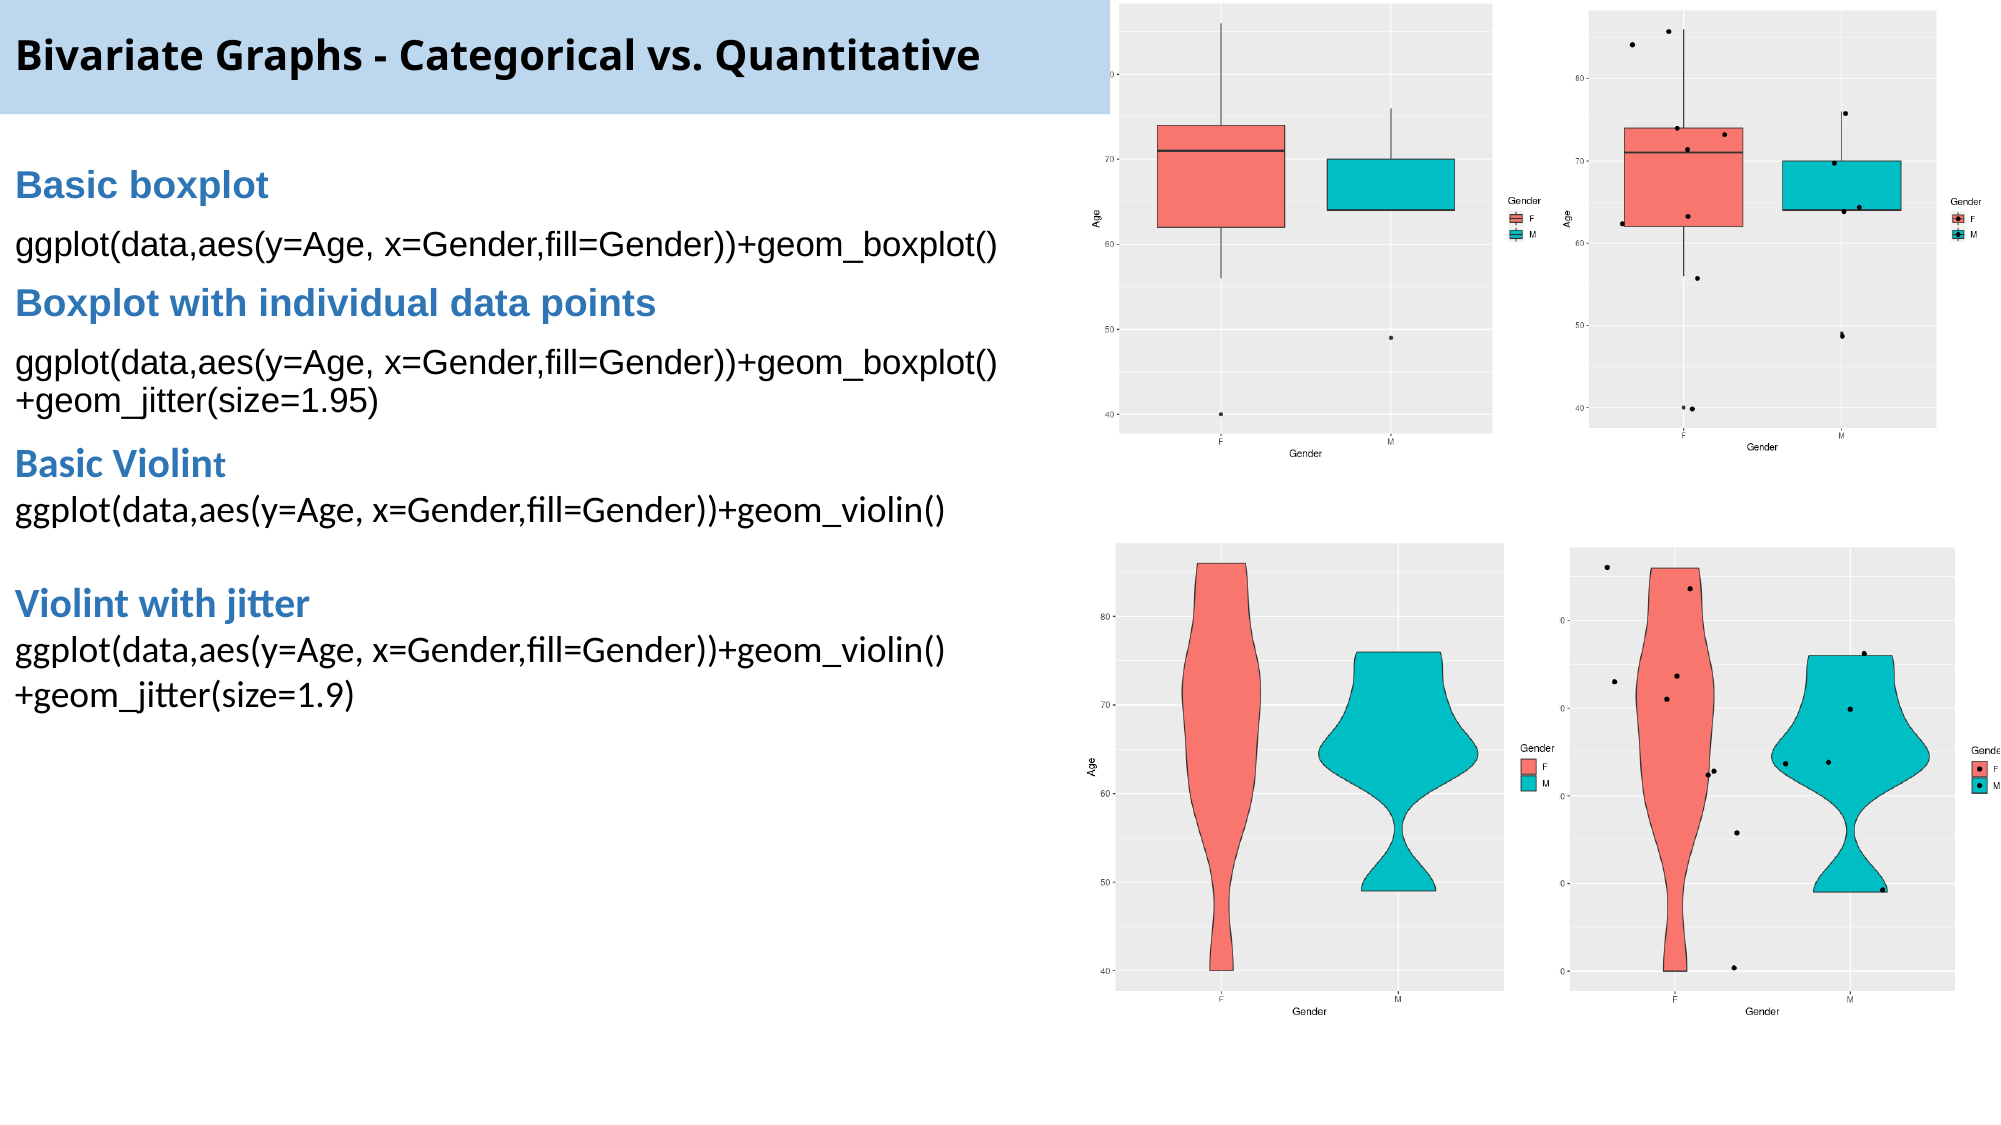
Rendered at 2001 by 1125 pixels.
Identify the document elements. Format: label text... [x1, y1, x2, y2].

picture [1088, 0, 1547, 463]
text_box Basic Violint ggplot(data,aes(y=Age, x=Gender,fill=Gender))+geom_violin() Violint with jitter ggplot(data,aes(y=Age, x=Gender,fill=Gender))+geom_violin()+geom_jitter(size=1.9) [0, 427, 1167, 723]
picture [1082, 538, 2000, 1020]
picture [1559, 7, 1987, 455]
text_box Bivariate Graphs - Categorical vs. Quantitative [0, 0, 1088, 115]
subtitle Basic boxplot ggplot(data,aes(y=Age, x=Gender,fill=Gender))+geom_boxplot() Boxplot with individual data points ggplot(data,aes(y=Age, x=Gender,fill=Gender))+geom_boxplot()+geom_jitter(size=1.95) [0, 157, 1088, 427]
